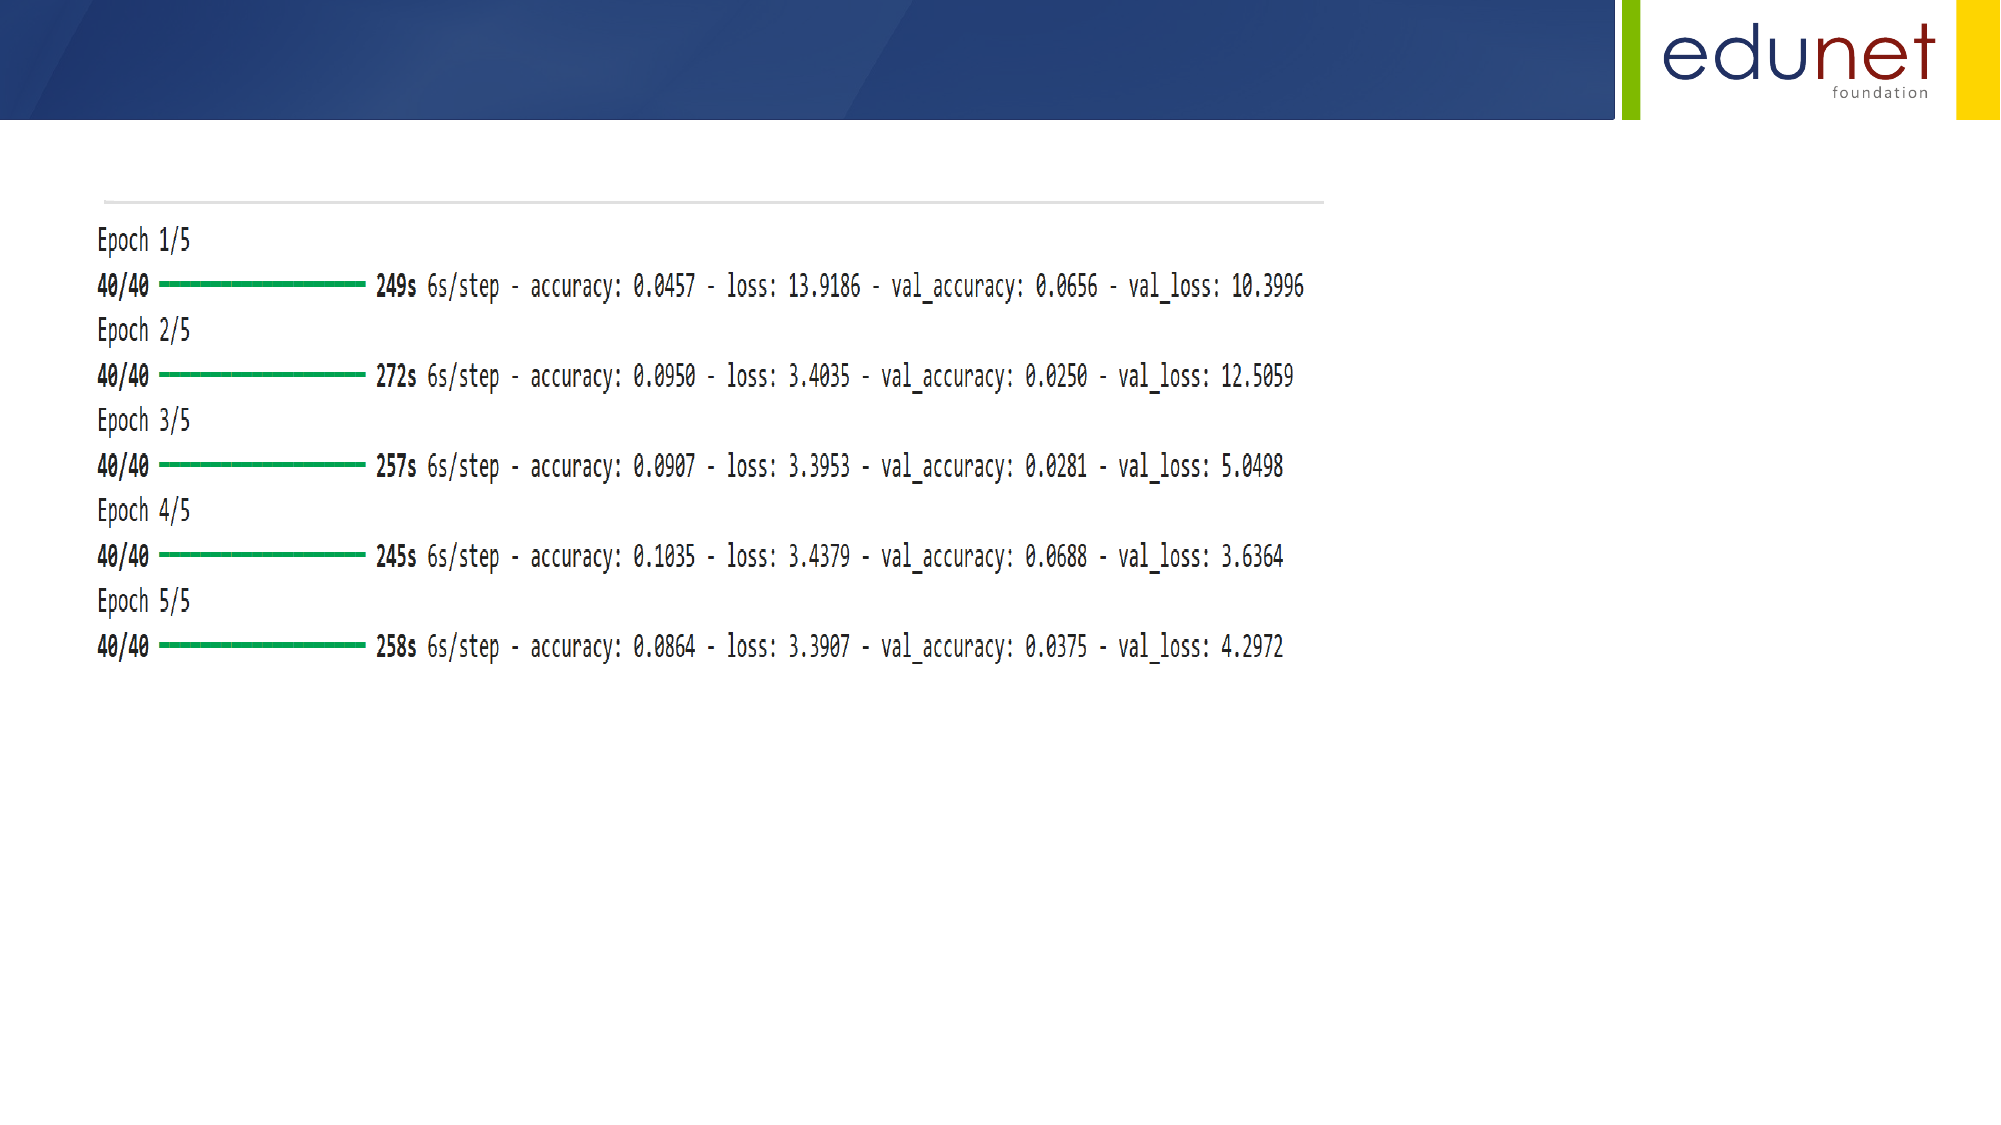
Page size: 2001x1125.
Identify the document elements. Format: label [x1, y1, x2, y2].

picture [1652, 12, 1948, 108]
picture [91, 200, 1324, 669]
